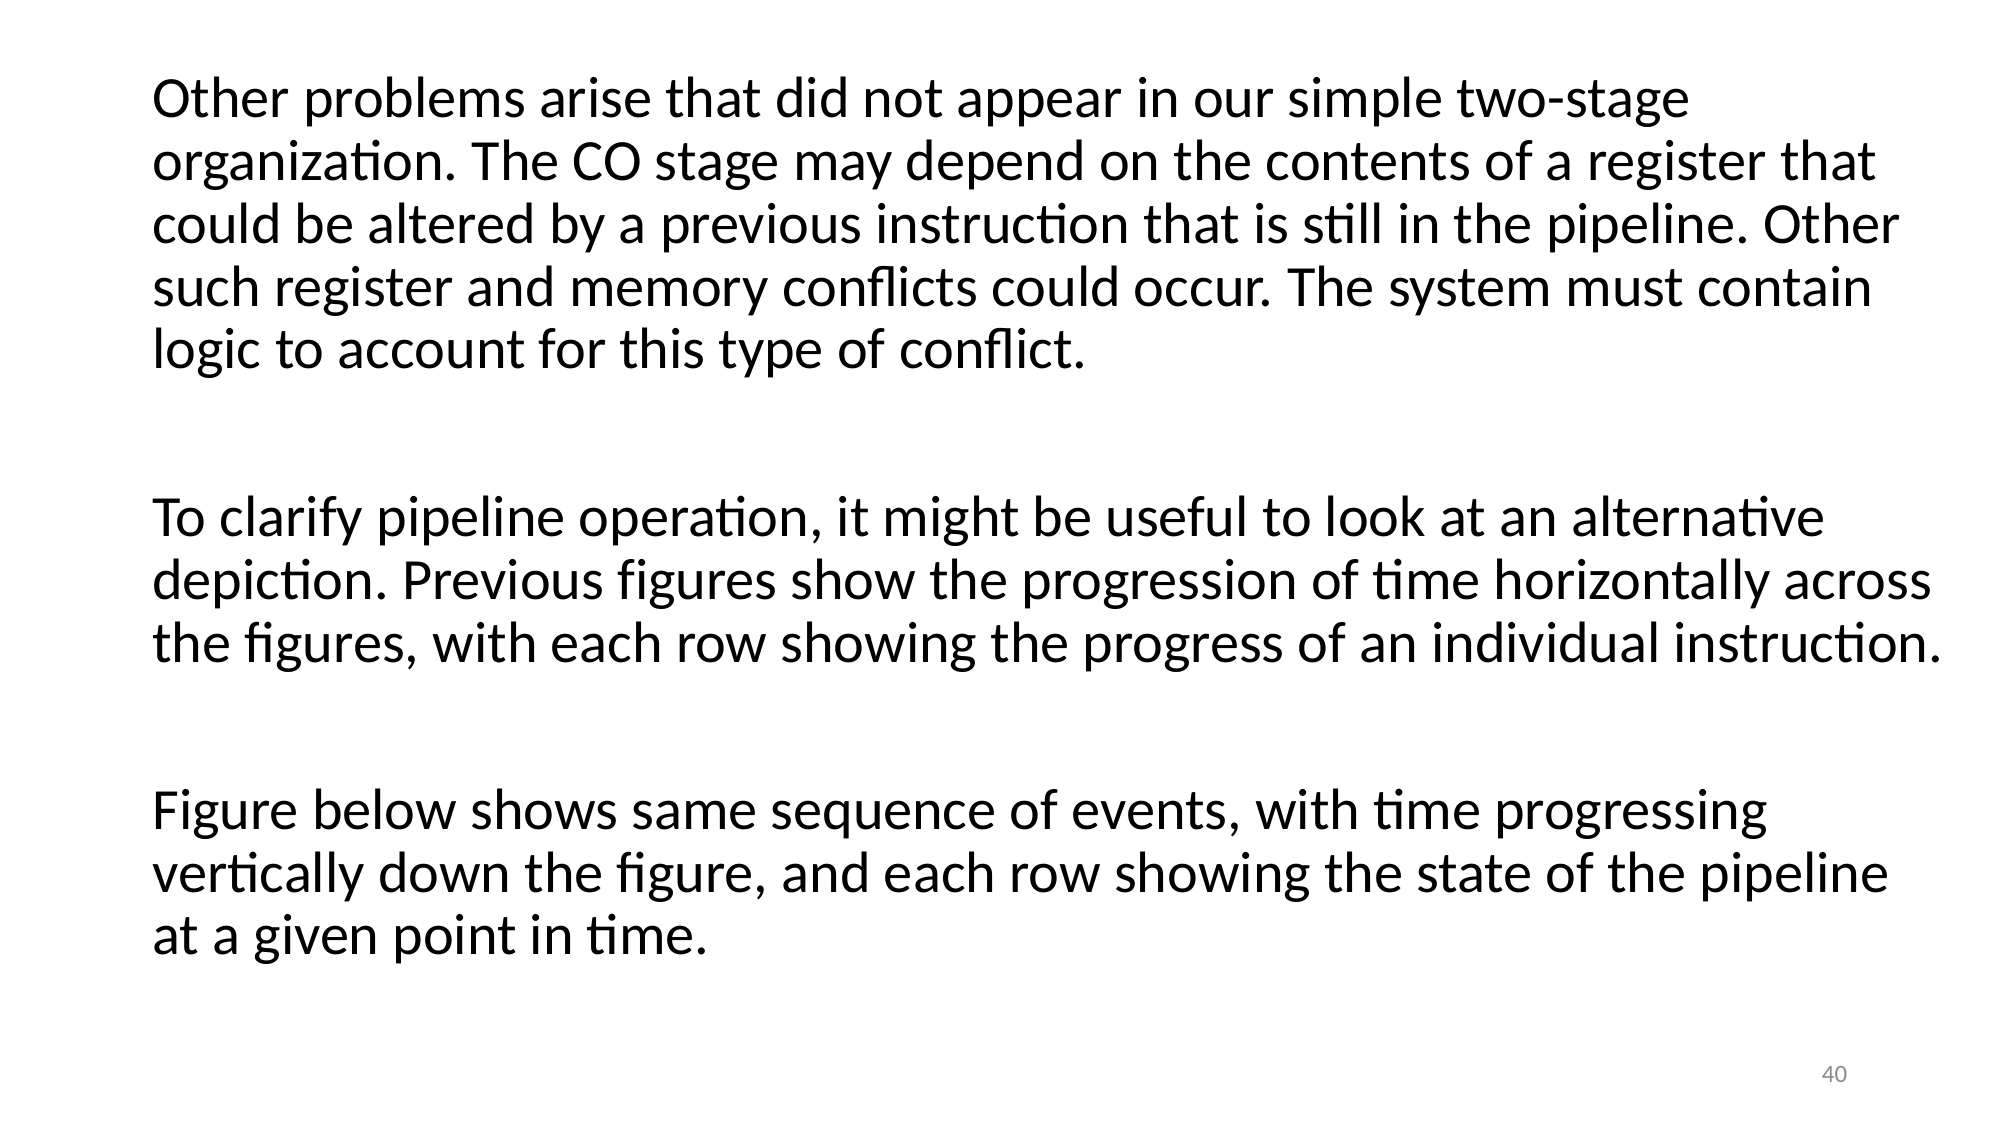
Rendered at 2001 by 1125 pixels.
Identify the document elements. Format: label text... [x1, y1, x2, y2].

slide_number 40 [1412, 1042, 1863, 1103]
list Other problems arise that did not appear in our simple two-stage organization. The CO stage may depend on the contents of a register that could be altered by a previous instruction that is still in the pipeline. Other such register and memory conflicts could occur. The system must contain logic to account for this type of conflict. To clarify pipeline operation, it might be useful to look at an alternative depiction. Previous figures show the progression of time horizontally across the figures, with each row showing the progress of an individual instruction. Figure below shows same sequence of events, with time progressing vertically down the figure, and each row showing the state of the pipeline at a given point in time. [137, 59, 1964, 1103]
